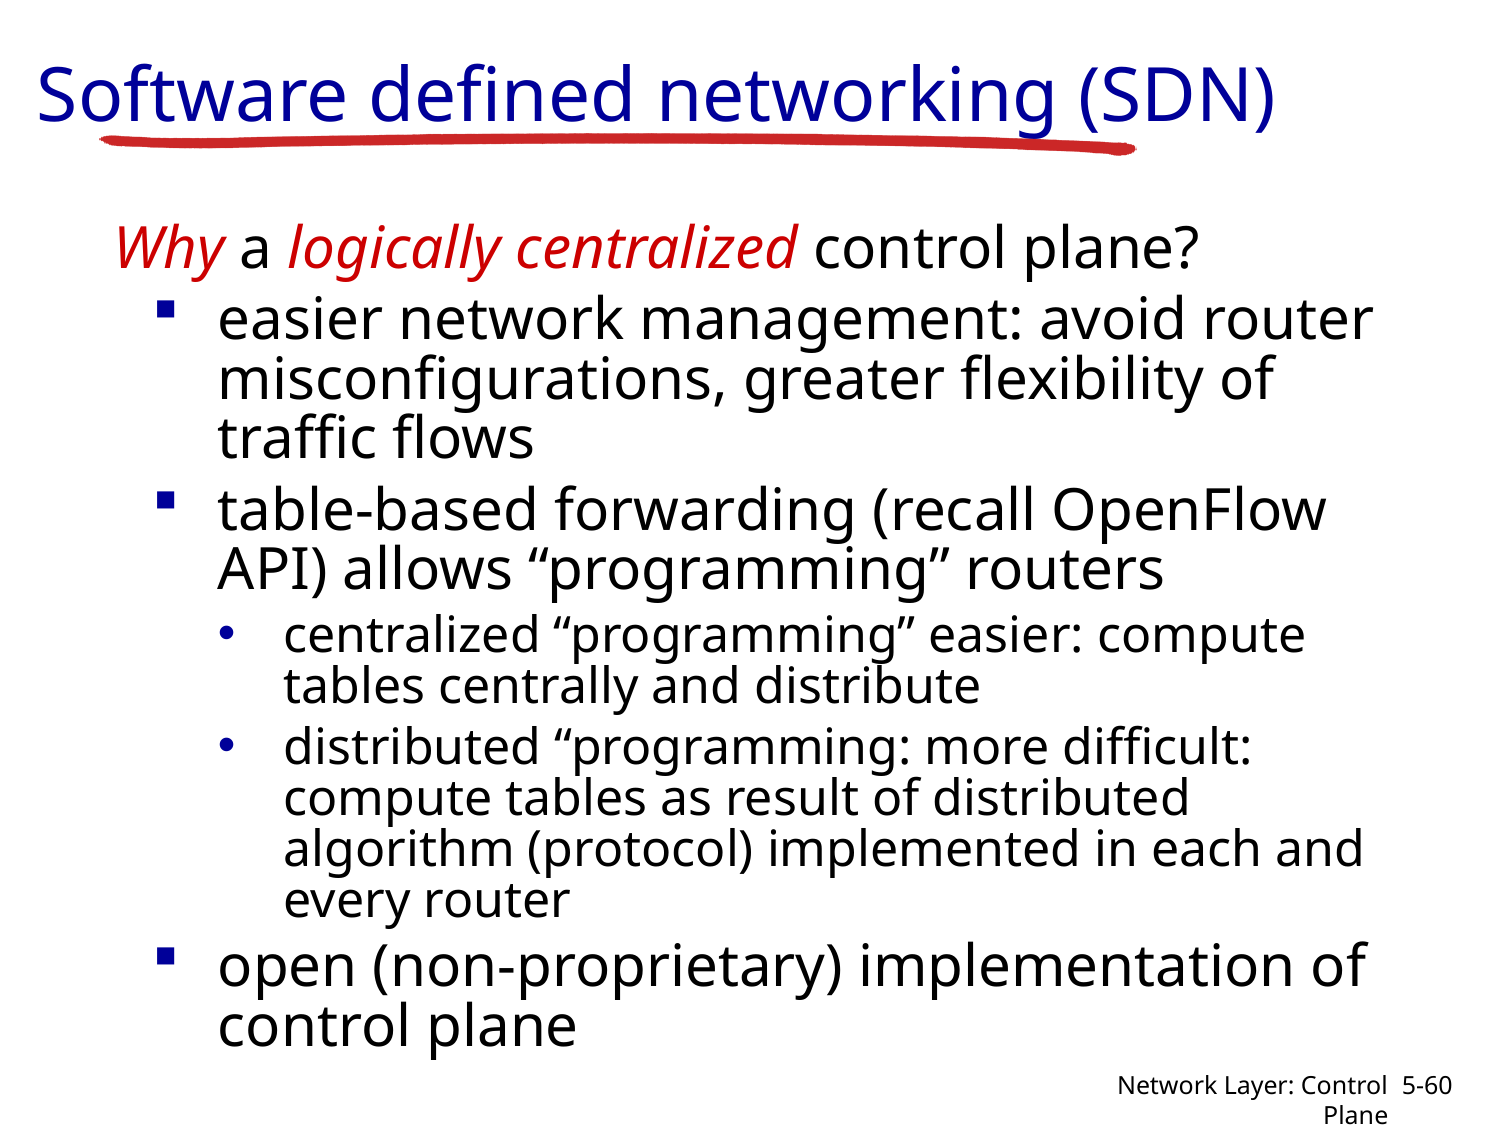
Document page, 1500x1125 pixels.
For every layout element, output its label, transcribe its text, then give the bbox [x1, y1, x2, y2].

list Why a logically centralized control plane? easier network management: avoid router misconfigurations, greater flexibility of traffic flows table-based forwarding (recall OpenFlow API) allows “programming” routers centralized “programming” easier: compute tables centrally and distribute distributed “programming: more difficult: compute tables as result of distributed algorithm (protocol) implemented in each and every router open (non-proprietary) implementation of control plane [98, 210, 1436, 973]
slide_number 5-60 [1387, 1062, 1500, 1125]
picture [94, 126, 1150, 162]
text_box Software defined networking (SDN) [22, 38, 1292, 144]
footer Network Layer: Control Plane [1045, 1062, 1404, 1102]
